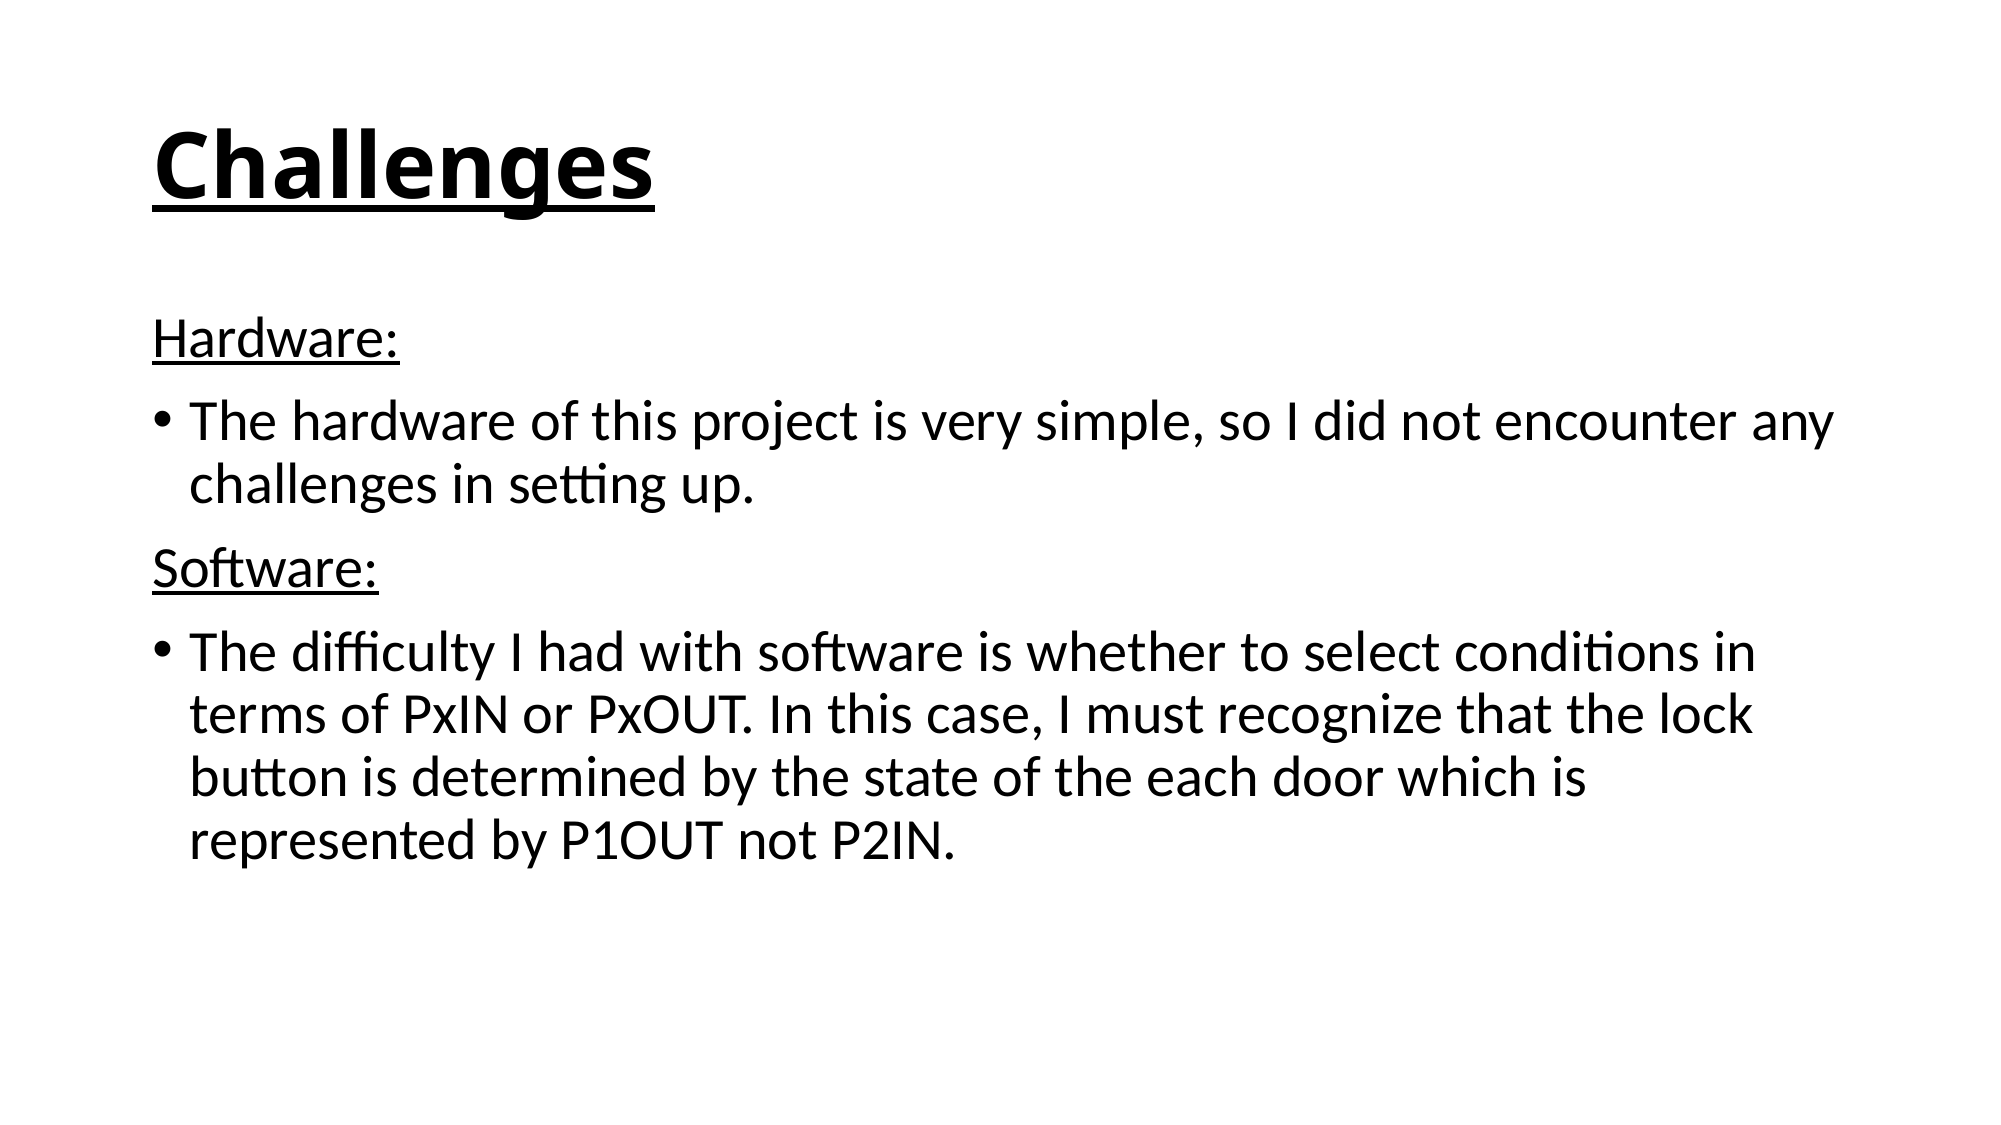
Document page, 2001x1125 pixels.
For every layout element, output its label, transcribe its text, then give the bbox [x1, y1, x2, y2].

list Hardware: The hardware of this project is very simple, so I did not encounter any challenges in setting up. Software: The difficulty I had with software is whether to select conditions in terms of PxIN or PxOUT. In this case, I must recognize that the lock button is determined by the state of the each door which is represented by P1OUT not P2IN. [137, 299, 1863, 1014]
title Challenges [137, 59, 1863, 278]
